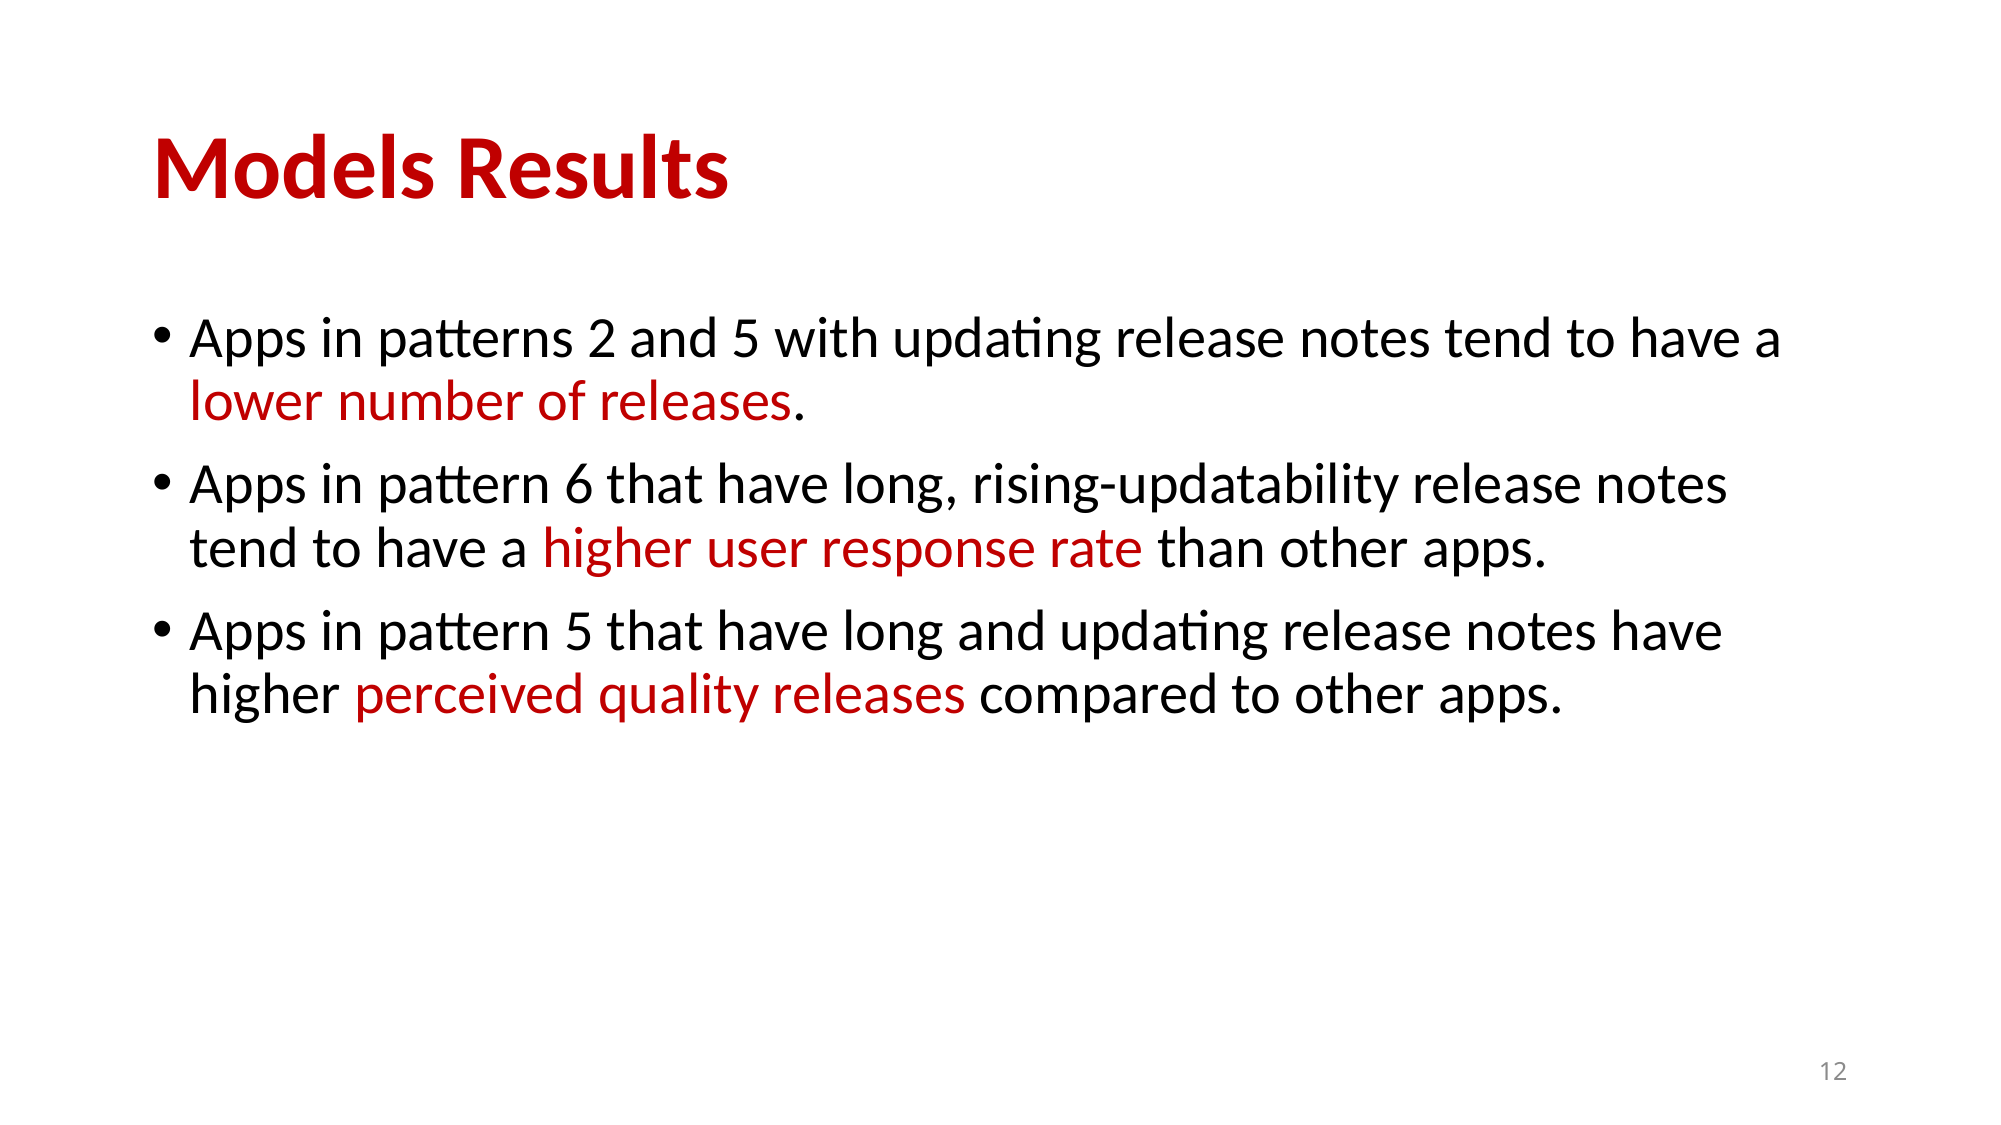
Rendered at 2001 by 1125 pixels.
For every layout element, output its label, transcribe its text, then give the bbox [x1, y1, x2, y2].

title Models Results [137, 59, 1863, 278]
list Apps in patterns 2 and 5 with updating release notes tend to have a lower number of releases. Apps in pattern 6 that have long, rising-updatability release notes tend to have a higher user response rate than other apps. Apps in pattern 5 that have long and updating release notes have higher perceived quality releases compared to other apps. [137, 299, 1863, 1014]
slide_number 12 [1412, 1042, 1863, 1103]
